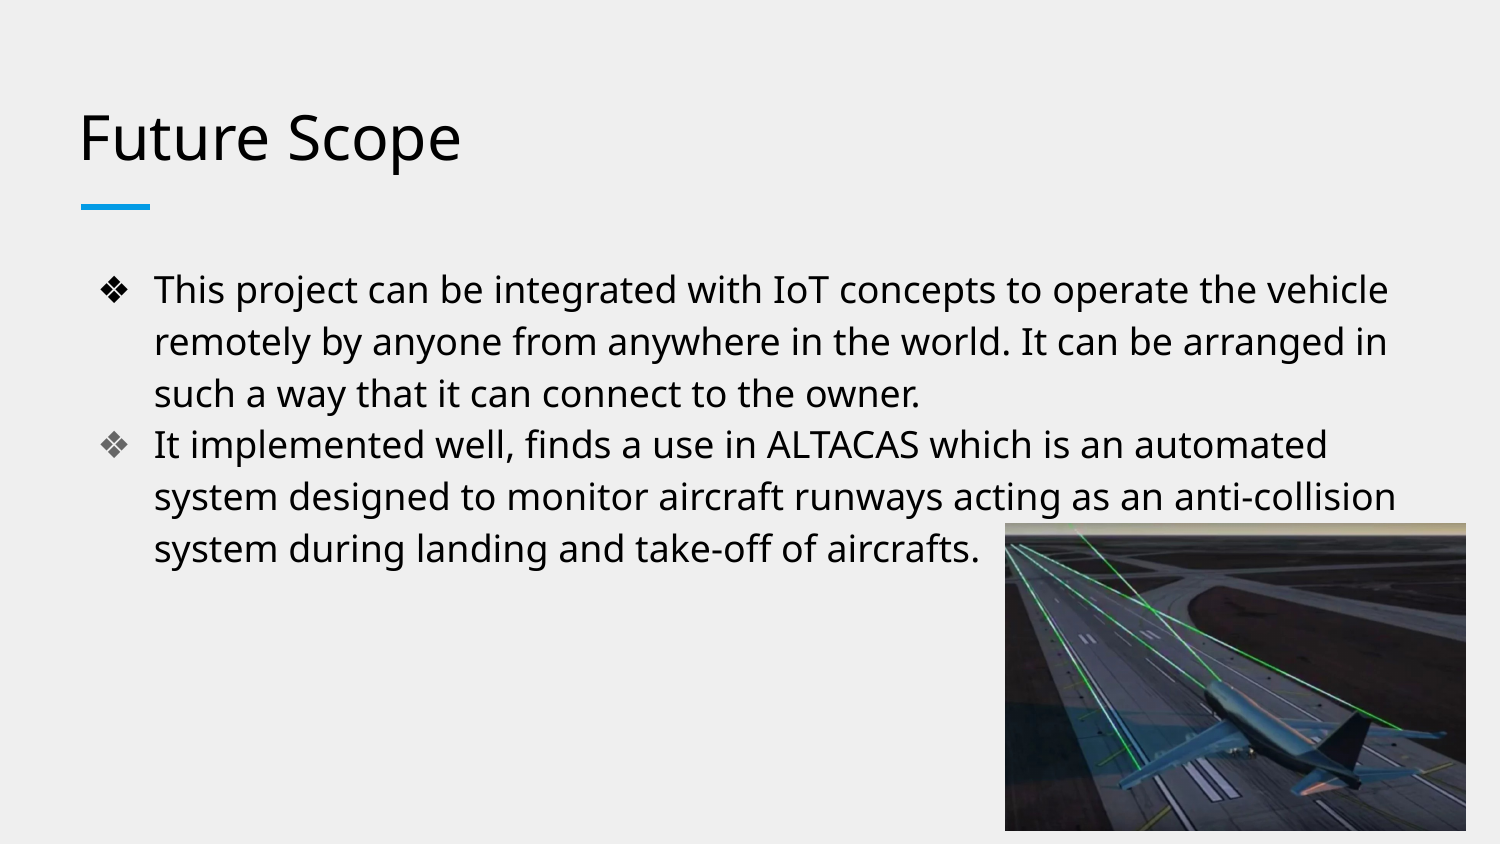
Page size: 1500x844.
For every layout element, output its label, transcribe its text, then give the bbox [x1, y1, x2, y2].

list This project can be integrated with IoT concepts to operate the vehicle remotely by anyone from anywhere in the world. It can be arranged in such a way that it can connect to the owner. It implemented well, finds a use in ALTACAS which is an automated system designed to monitor aircraft runways acting as an anti-collision system during landing and take-off of aircrafts. [63, 244, 1437, 750]
title Future Scope [63, 75, 1437, 188]
picture [1005, 523, 1466, 832]
